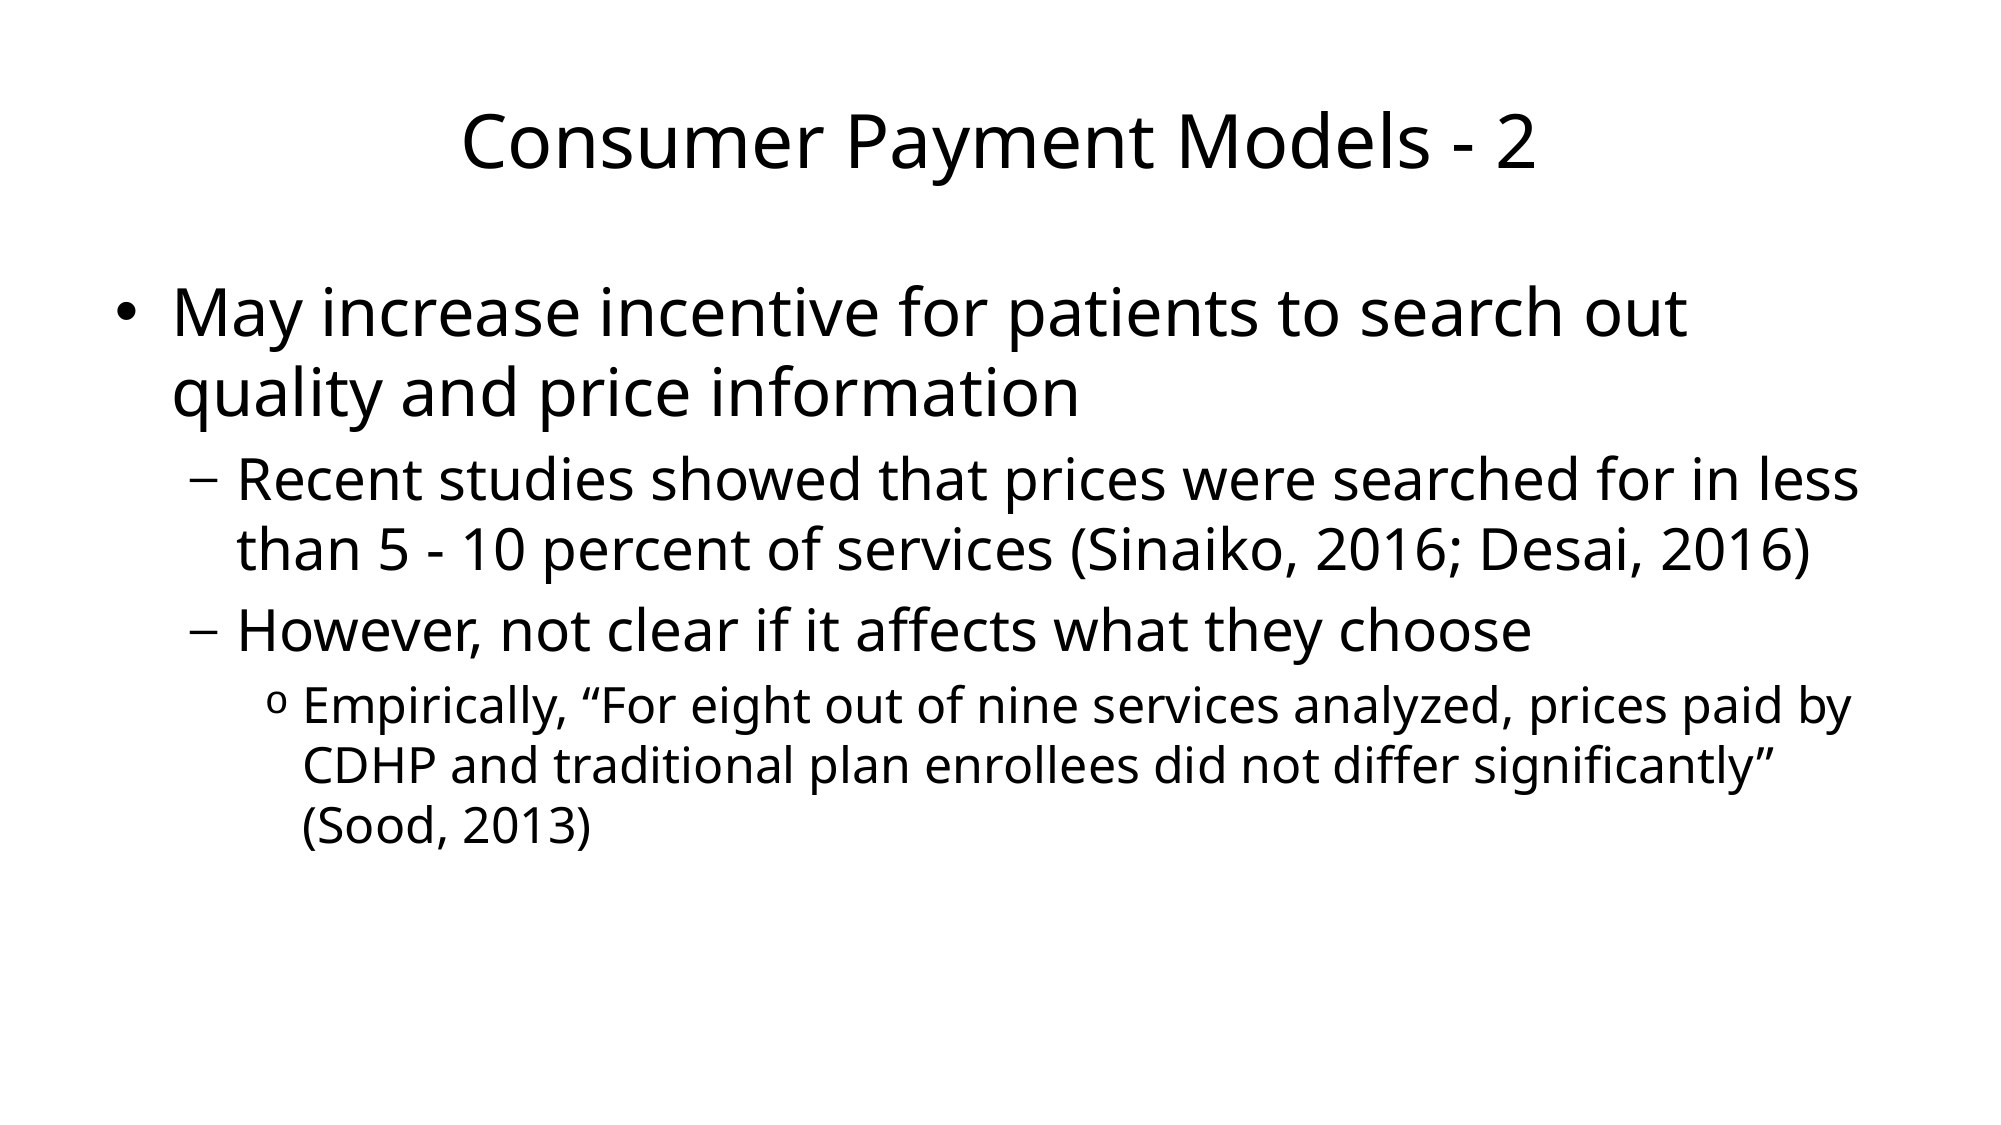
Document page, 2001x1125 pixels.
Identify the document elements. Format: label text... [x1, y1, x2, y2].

list May increase incentive for patients to search out quality and price information Recent studies showed that prices were searched for in less than 5 - 10 percent of services (Sinaiko, 2016; Desai, 2016) However, not clear if it affects what they choose Empirically, “For eight out of nine services analyzed, prices paid by CDHP and traditional plan enrollees did not differ significantly” (Sood, 2013) [99, 262, 1900, 1013]
title Consumer Payment Models - 2 [99, 45, 1900, 233]
